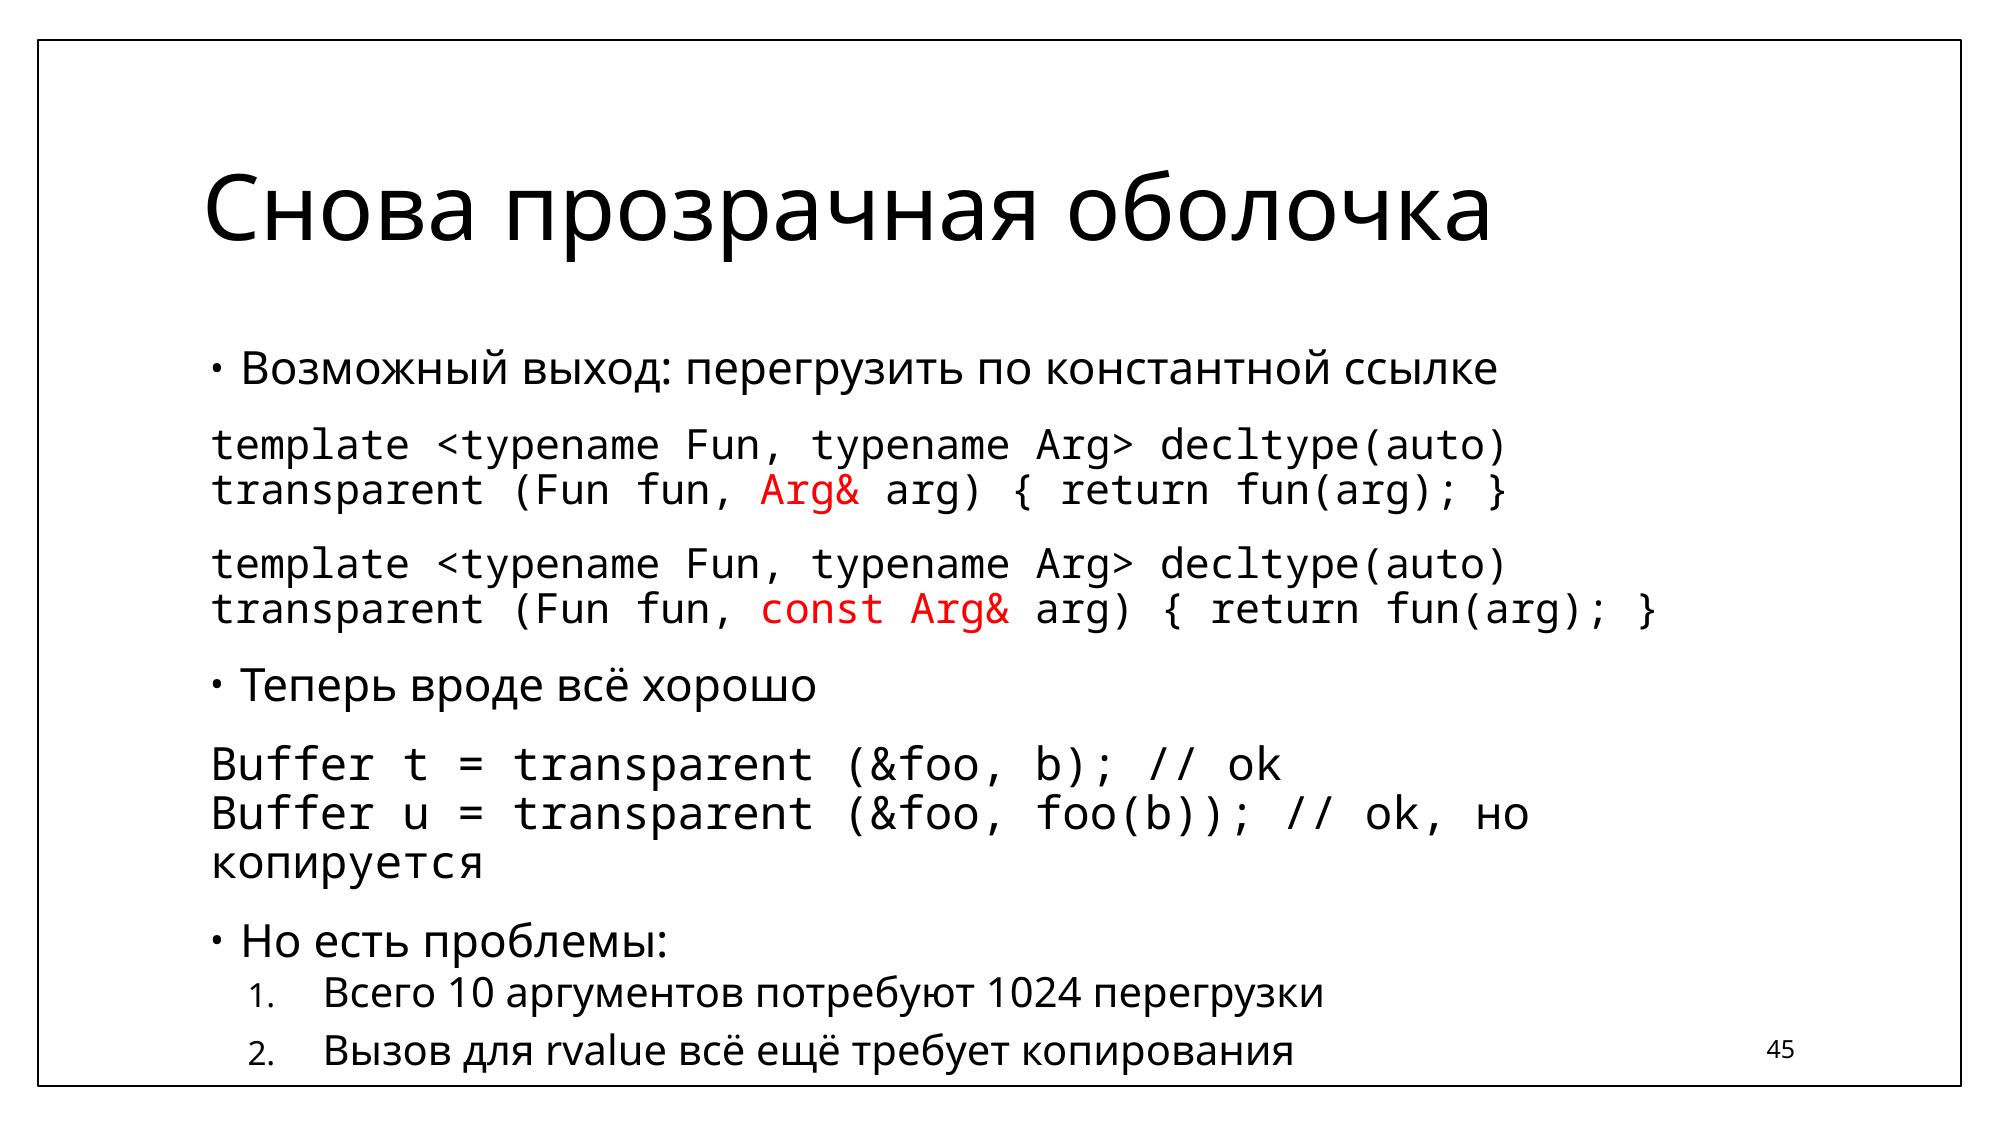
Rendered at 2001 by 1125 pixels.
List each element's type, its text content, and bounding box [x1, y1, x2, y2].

title Снова прозрачная оболочка [187, 99, 1808, 323]
list Возможный выход: перегрузить по константной ссылке template <typename Fun, typename Arg> decltype(auto) transparent (Fun fun, Arg& arg) { return fun(arg); } template <typename Fun, typename Arg> decltype(auto) transparent (Fun fun, const Arg& arg) { return fun(arg); } Теперь вроде всё хорошо Buffer t = transparent (&foo, b); // ok Buffer u = transparent (&foo, foo(b)); // ok, но копируется Но есть проблемы: Всего 10 аргументов потребуют 1024 перегрузки Вызов для rvalue всё ещё требует копирования [187, 337, 1808, 1044]
slide_number 45 [1530, 1020, 1811, 1081]
